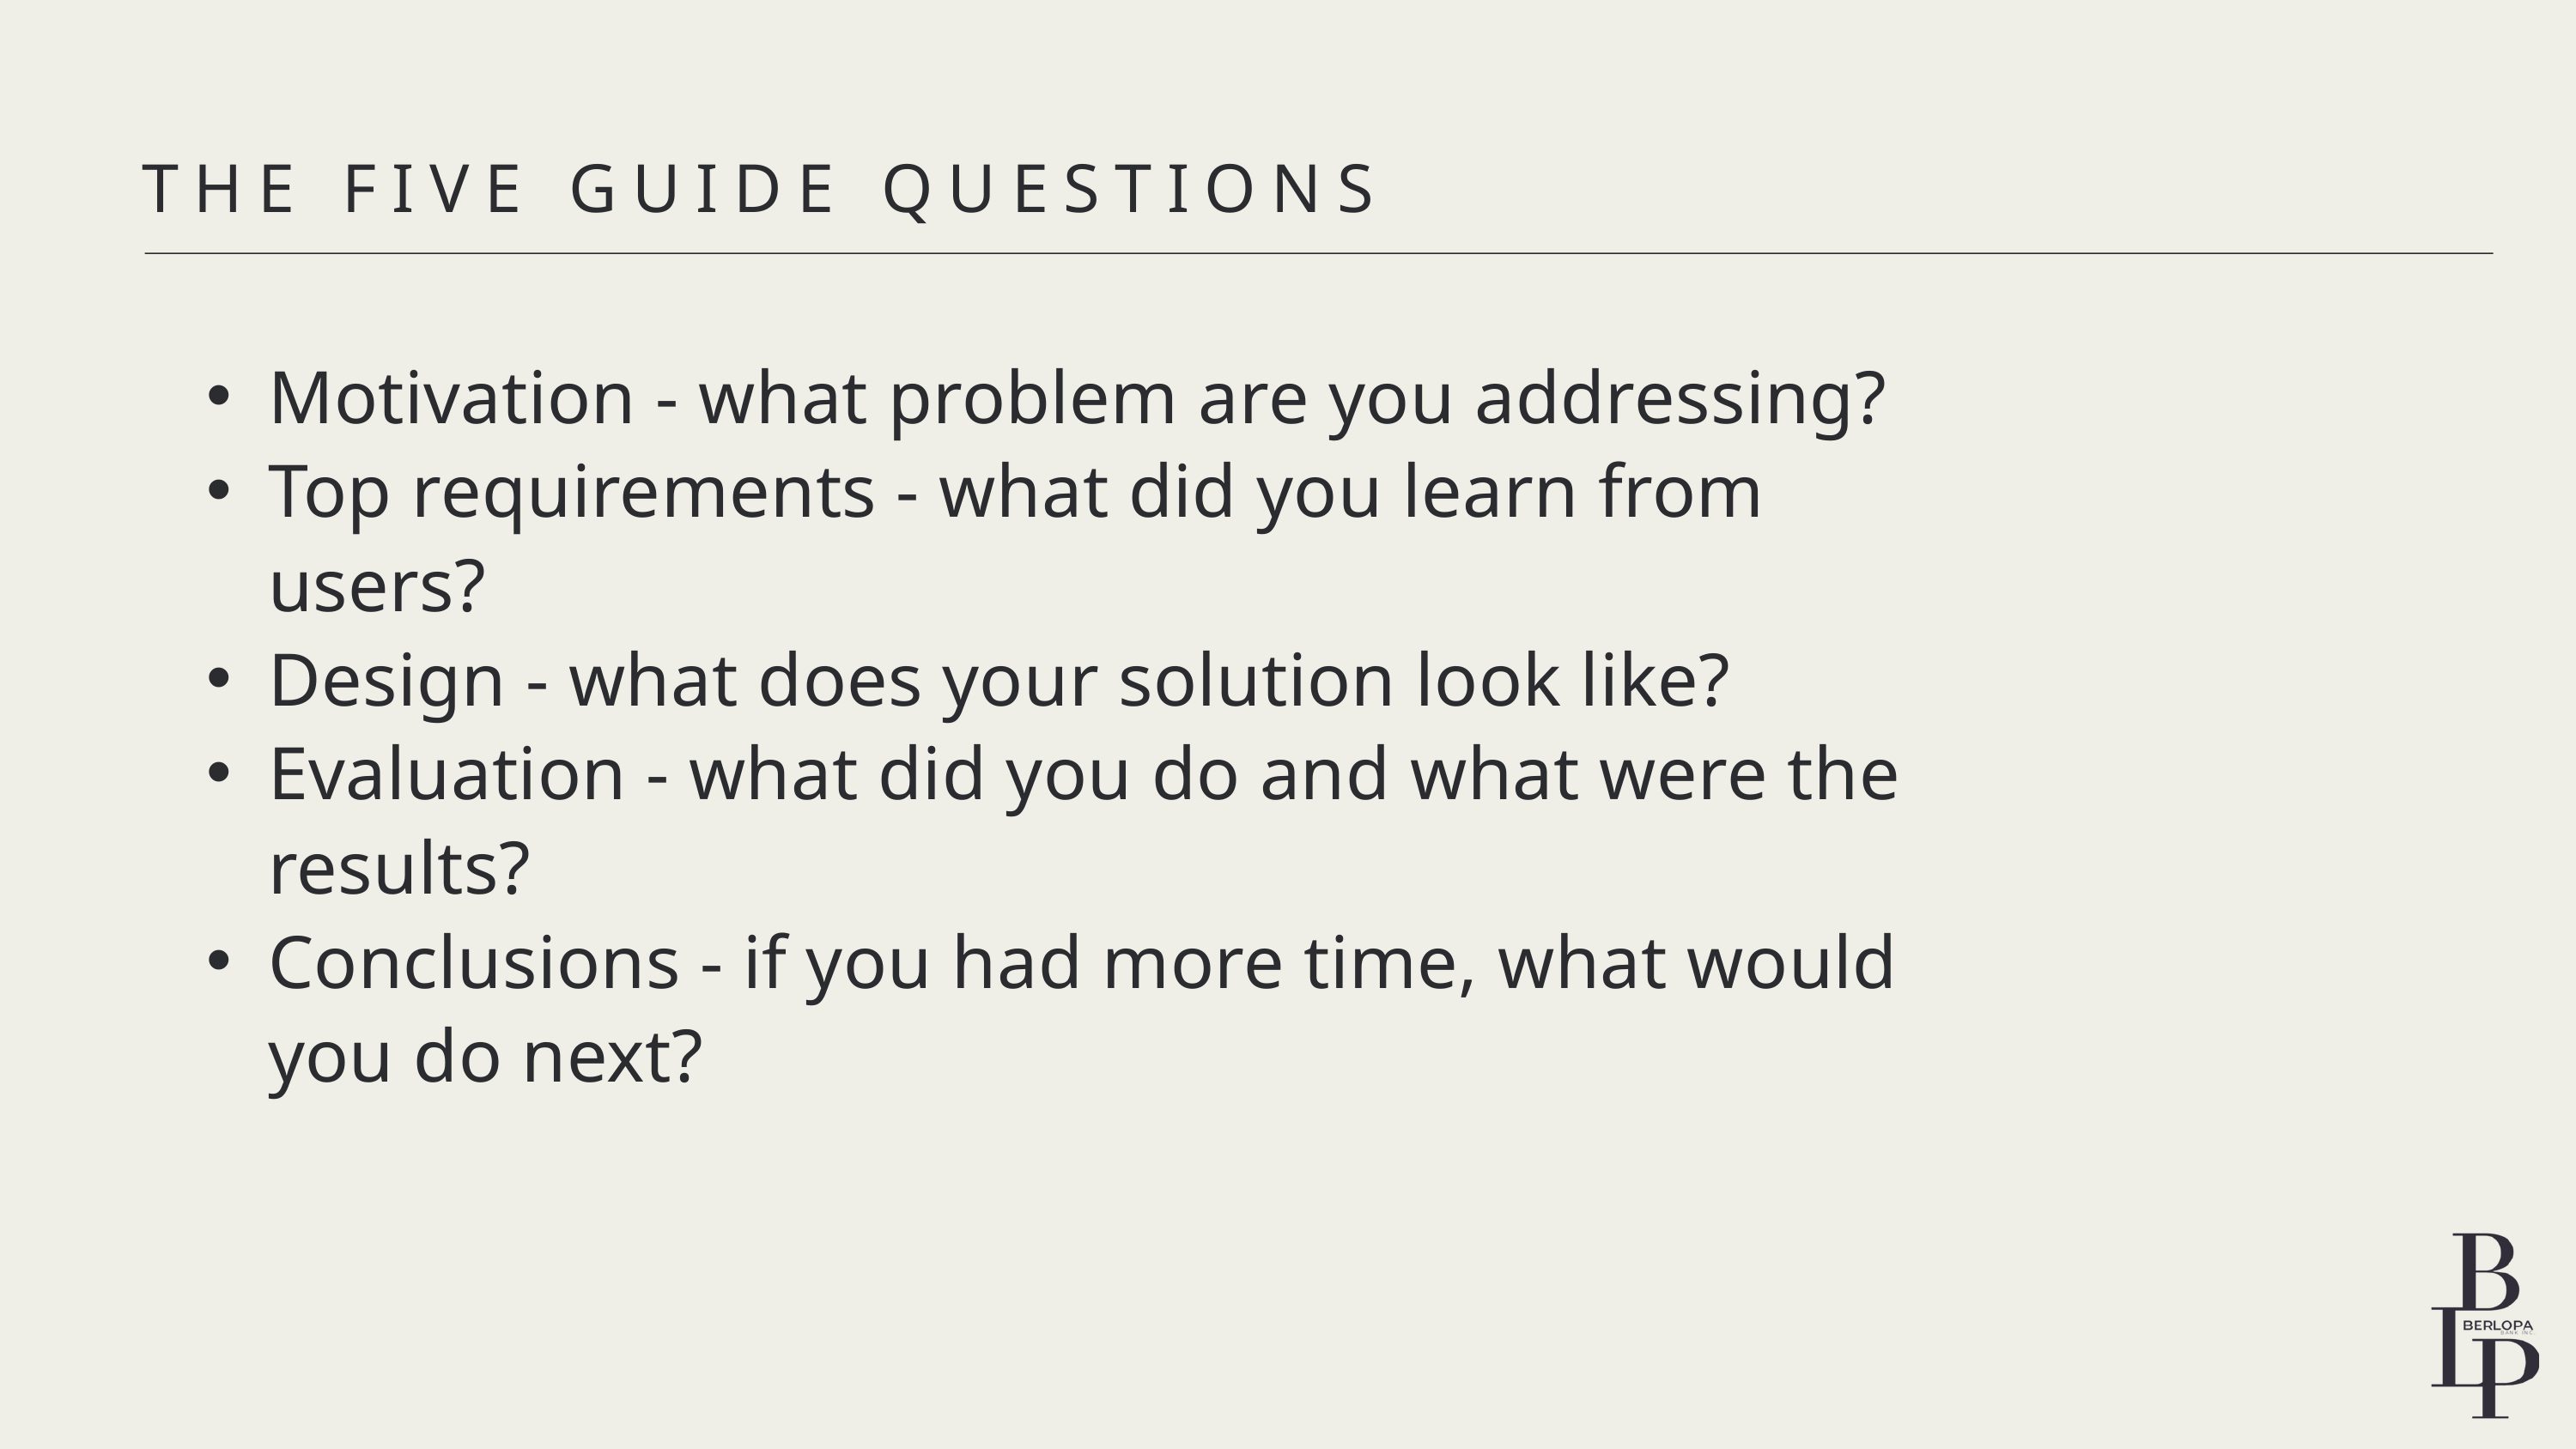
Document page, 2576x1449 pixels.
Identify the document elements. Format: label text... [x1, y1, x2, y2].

text_box THE FIVE GUIDE QUESTIONS [142, 132, 2494, 226]
text_box Motivation - what problem are you addressing? Top requirements - what did you learn from users? Design - what does your solution look like? Evaluation - what did you do and what were the results? Conclusions - if you had more time, what would you do next? [144, 343, 1941, 1191]
text_box [2431, 1233, 2540, 1419]
